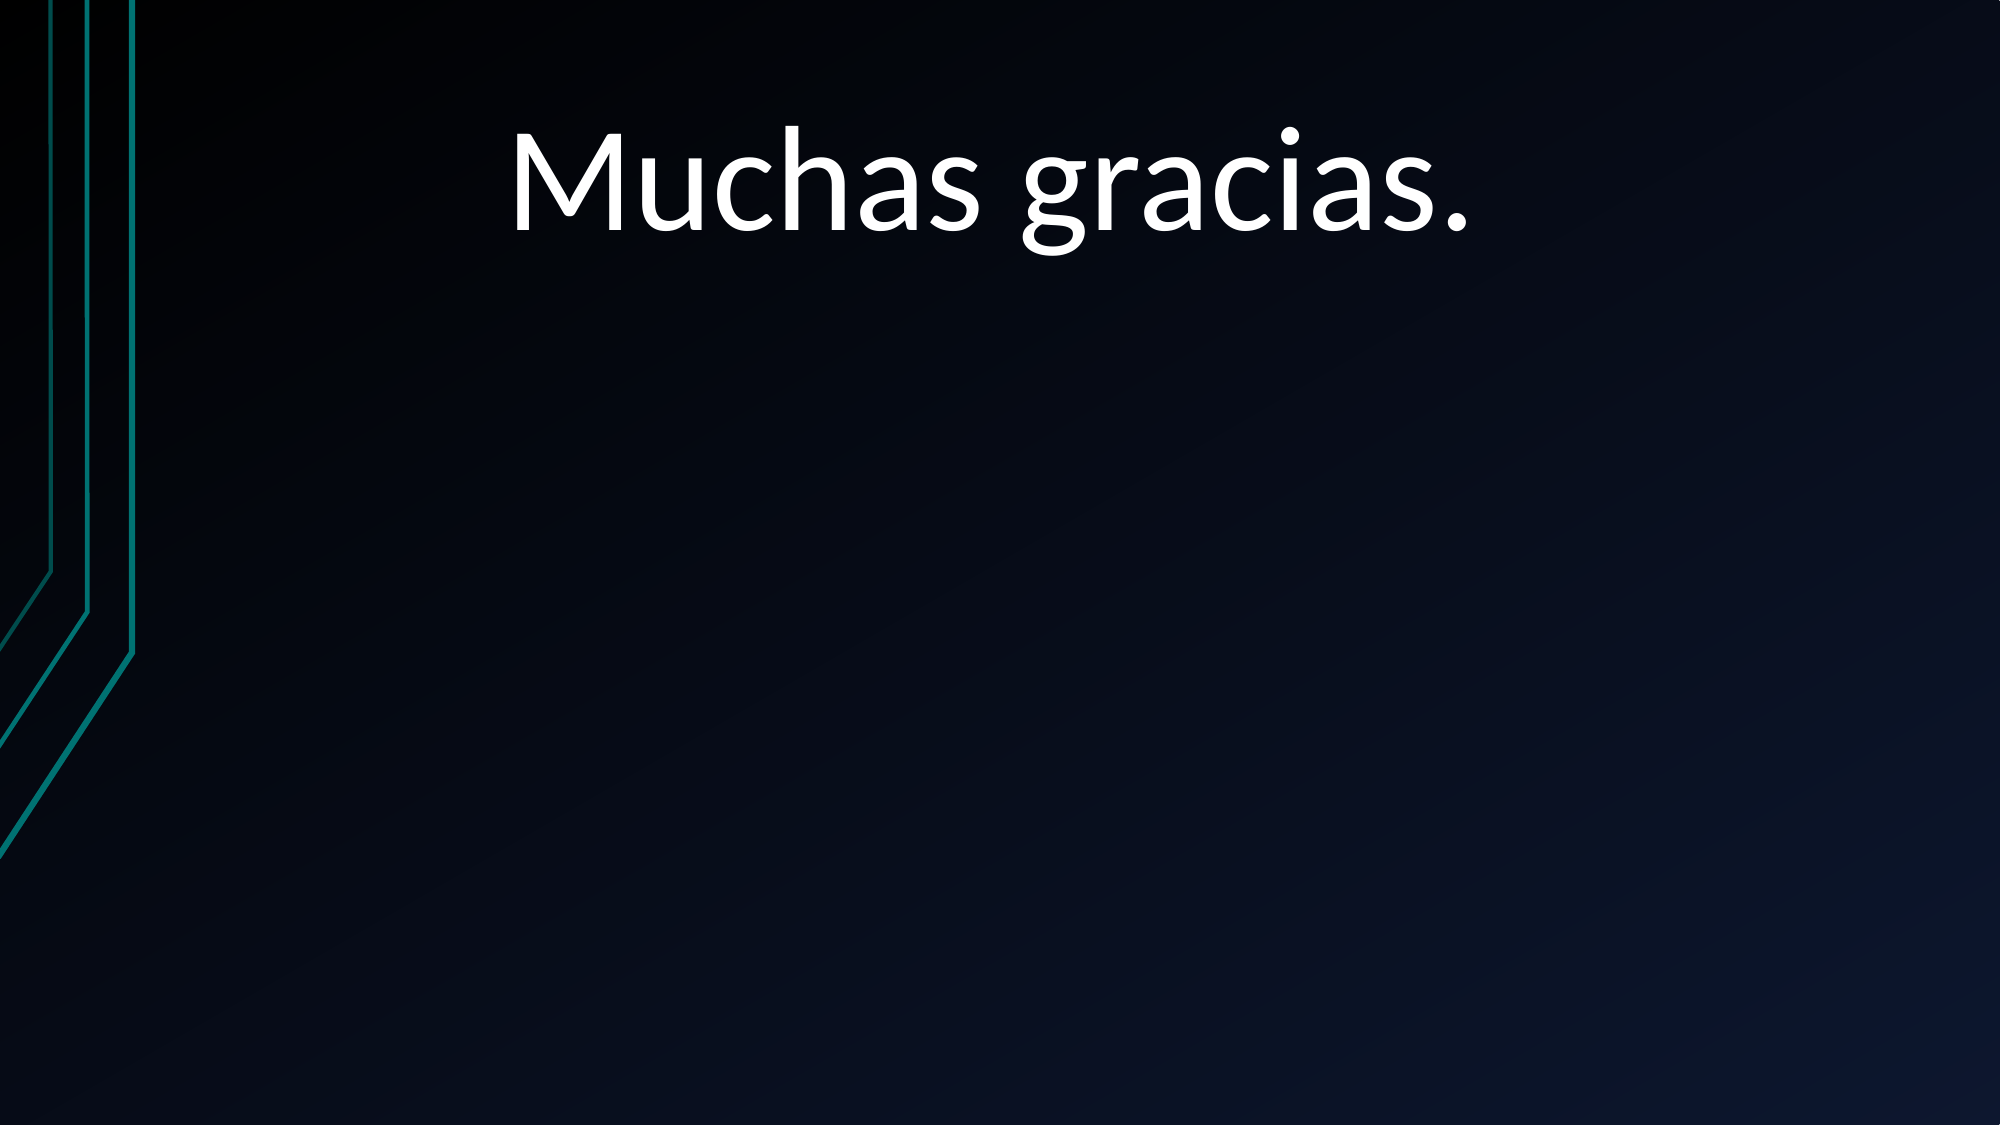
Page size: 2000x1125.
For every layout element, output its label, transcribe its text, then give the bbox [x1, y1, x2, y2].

title Muchas gracias. [485, 85, 1515, 274]
